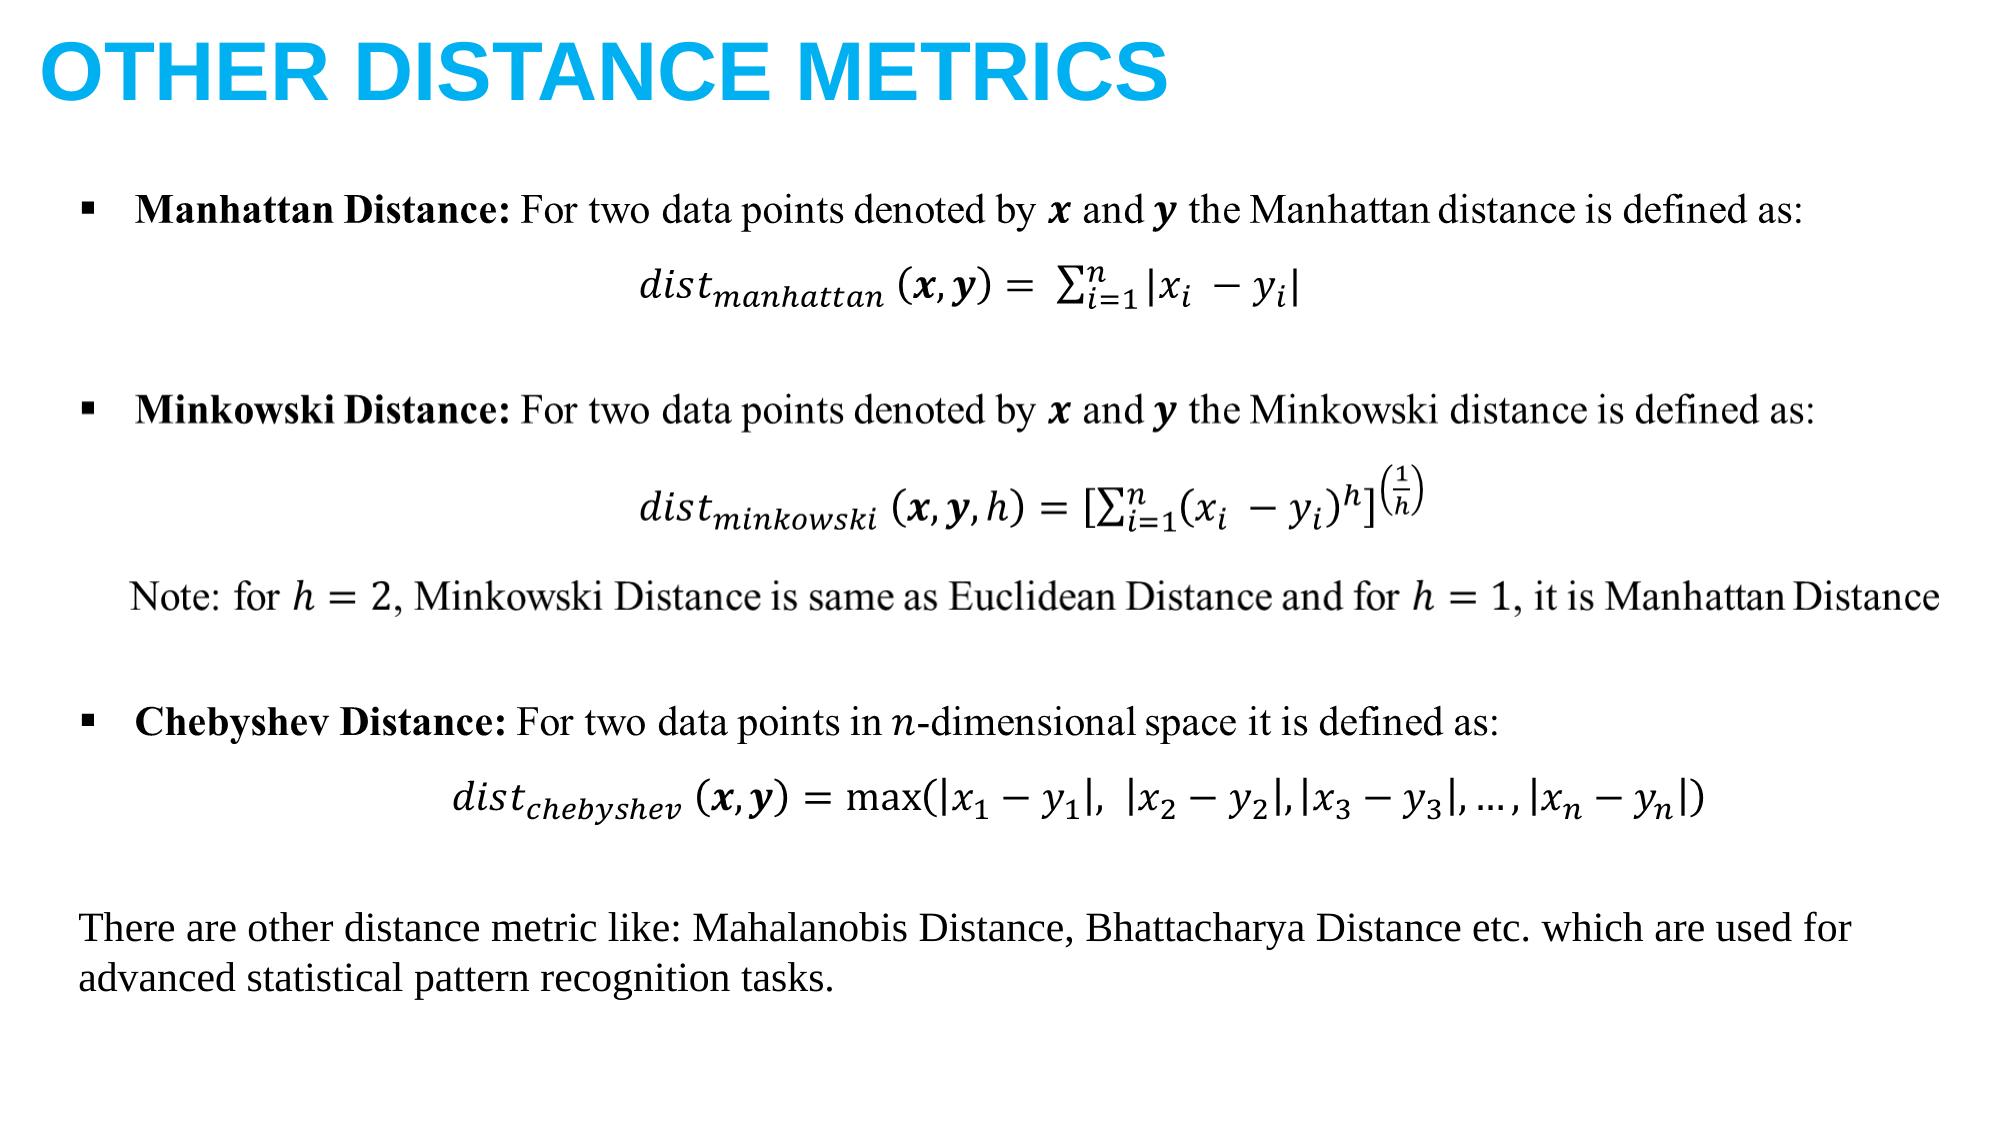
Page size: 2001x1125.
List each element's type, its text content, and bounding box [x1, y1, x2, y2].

text_box There are other distance metric like: Mahalanobis Distance, Bhattacharya Distance etc. which are used for advanced statistical pattern recognition tasks. [63, 891, 1946, 1007]
text_box OTHER DISTANCE METRICS [24, 9, 1572, 125]
text_box [115, 562, 1960, 629]
text_box [63, 375, 1865, 540]
text_box [63, 175, 1865, 317]
text_box [63, 687, 1865, 833]
